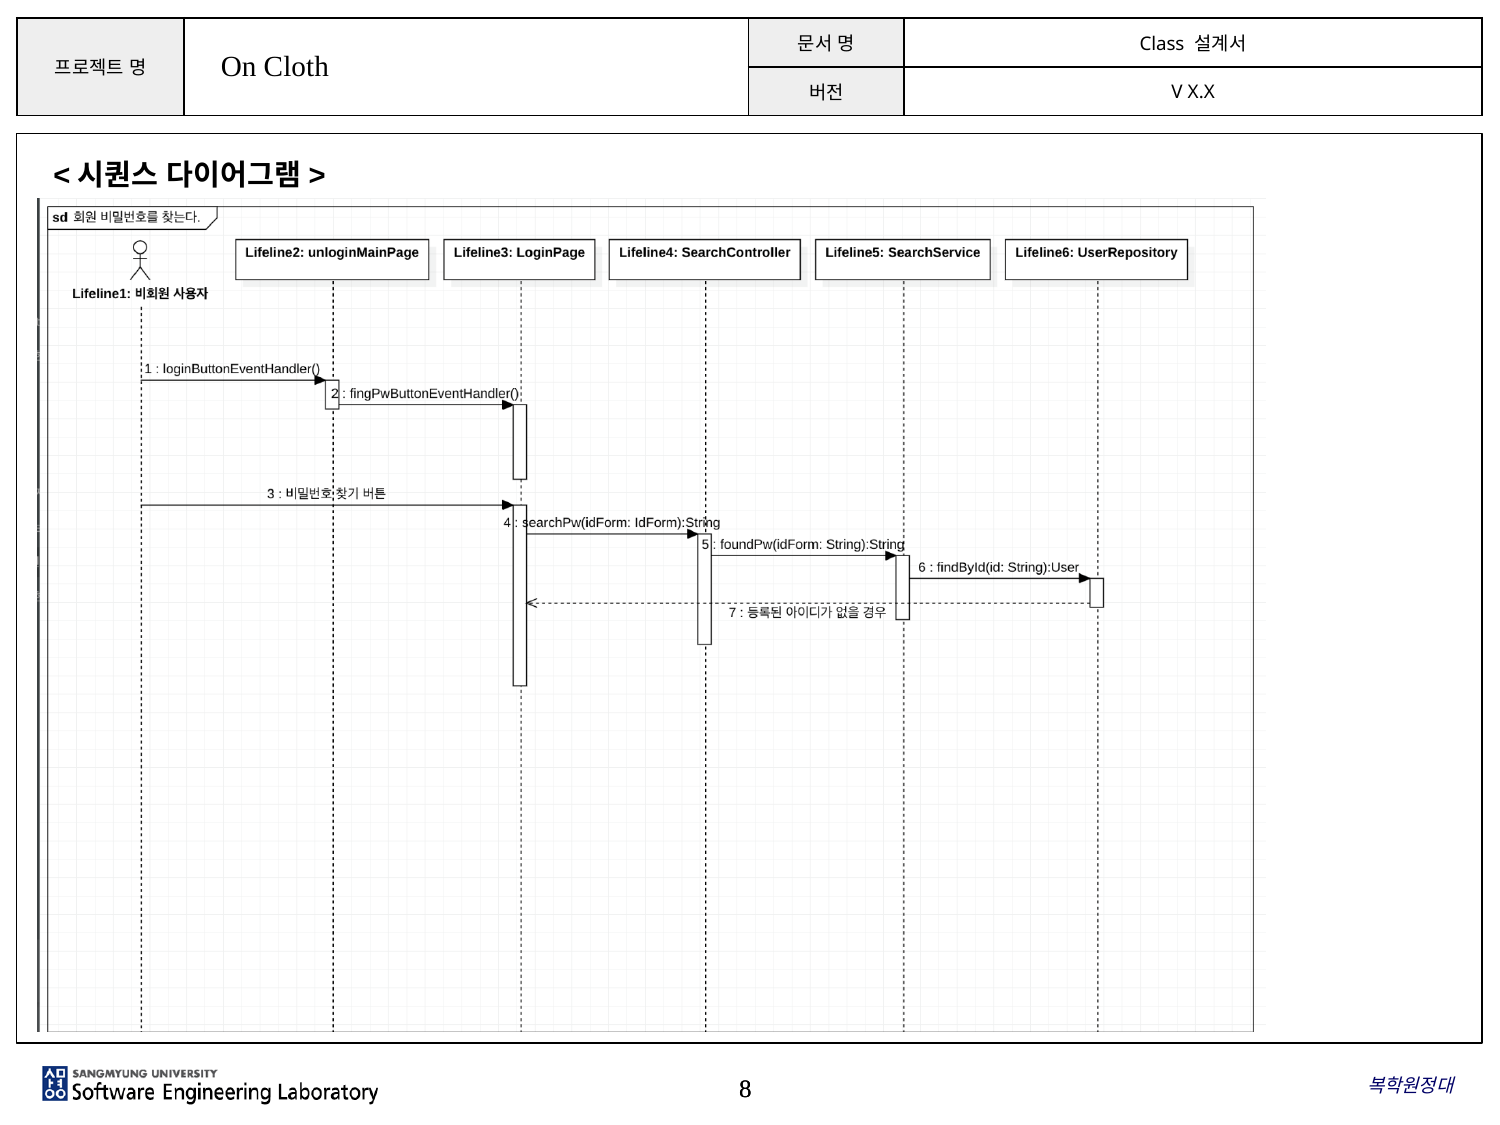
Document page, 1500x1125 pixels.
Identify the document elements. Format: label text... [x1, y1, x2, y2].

picture [37, 198, 1267, 1033]
text_box On Cloth [206, 40, 373, 90]
text_box <시퀀스 다이어그램> [38, 148, 341, 197]
footer 복학원정대 [994, 1060, 1454, 1110]
picture [42, 1066, 382, 1106]
